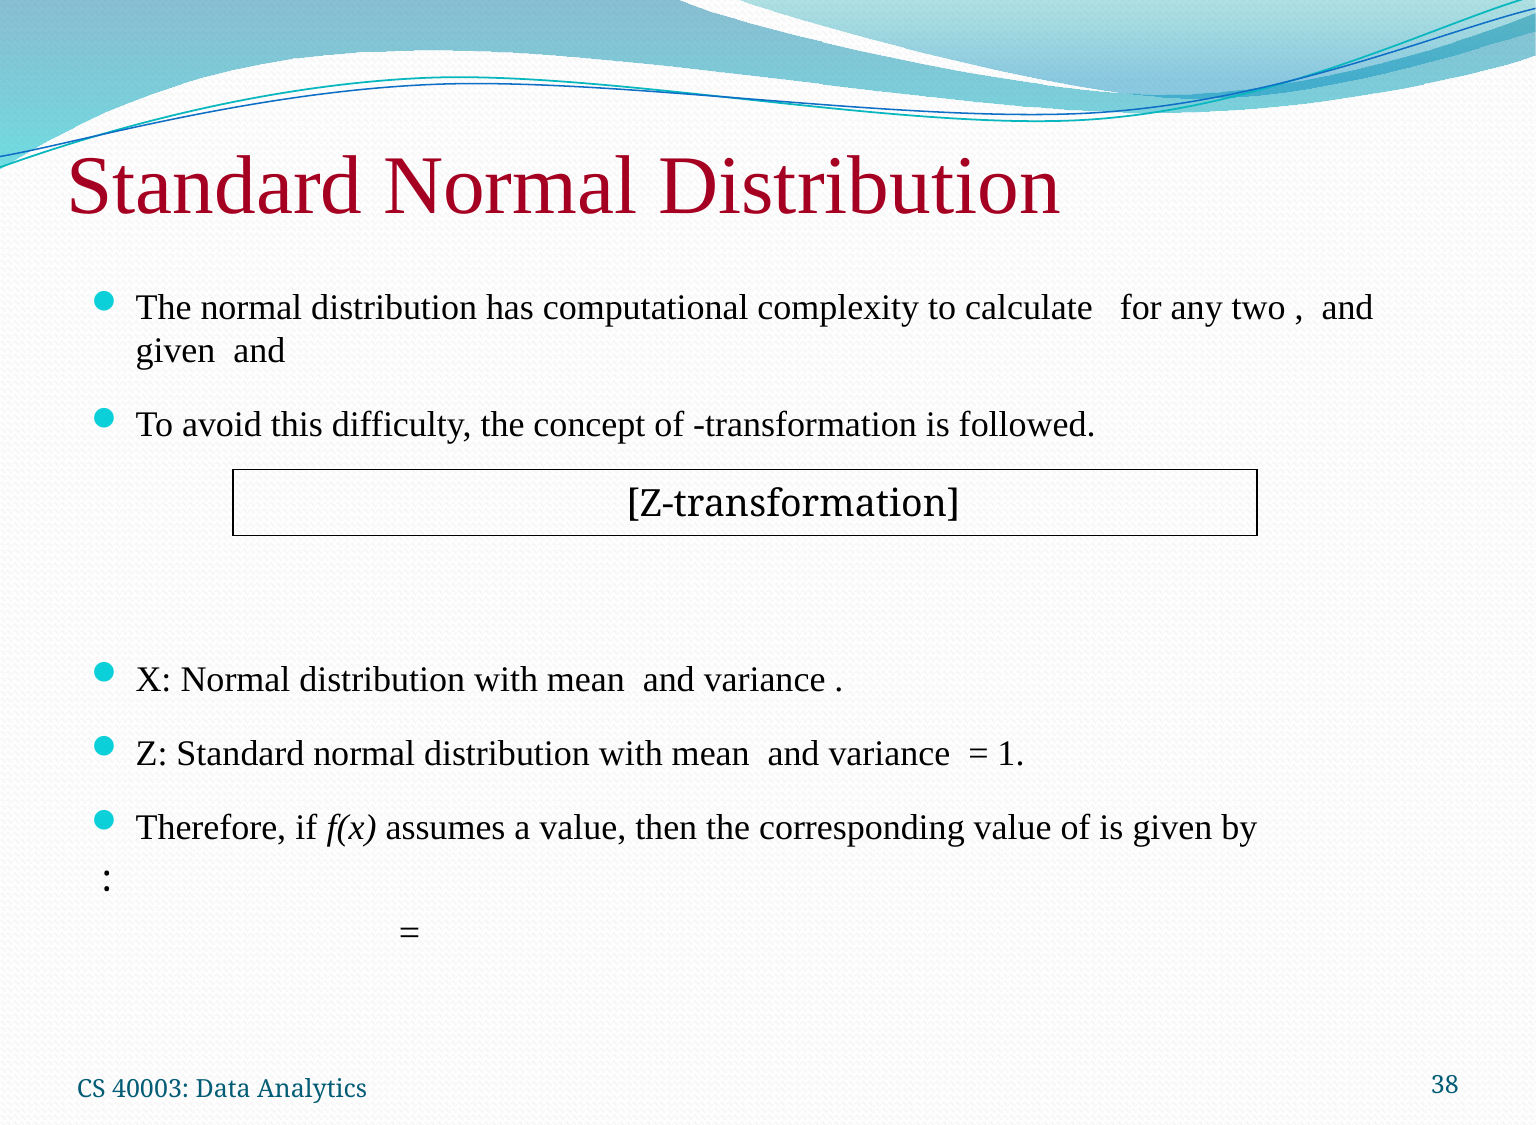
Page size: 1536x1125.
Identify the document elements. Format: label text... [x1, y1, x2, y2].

slide_number 38 [1330, 1042, 1459, 1103]
slide_number CS 40003: Data Analytics [76, 1042, 436, 1103]
title Standard Normal Distribution [66, 42, 1449, 231]
